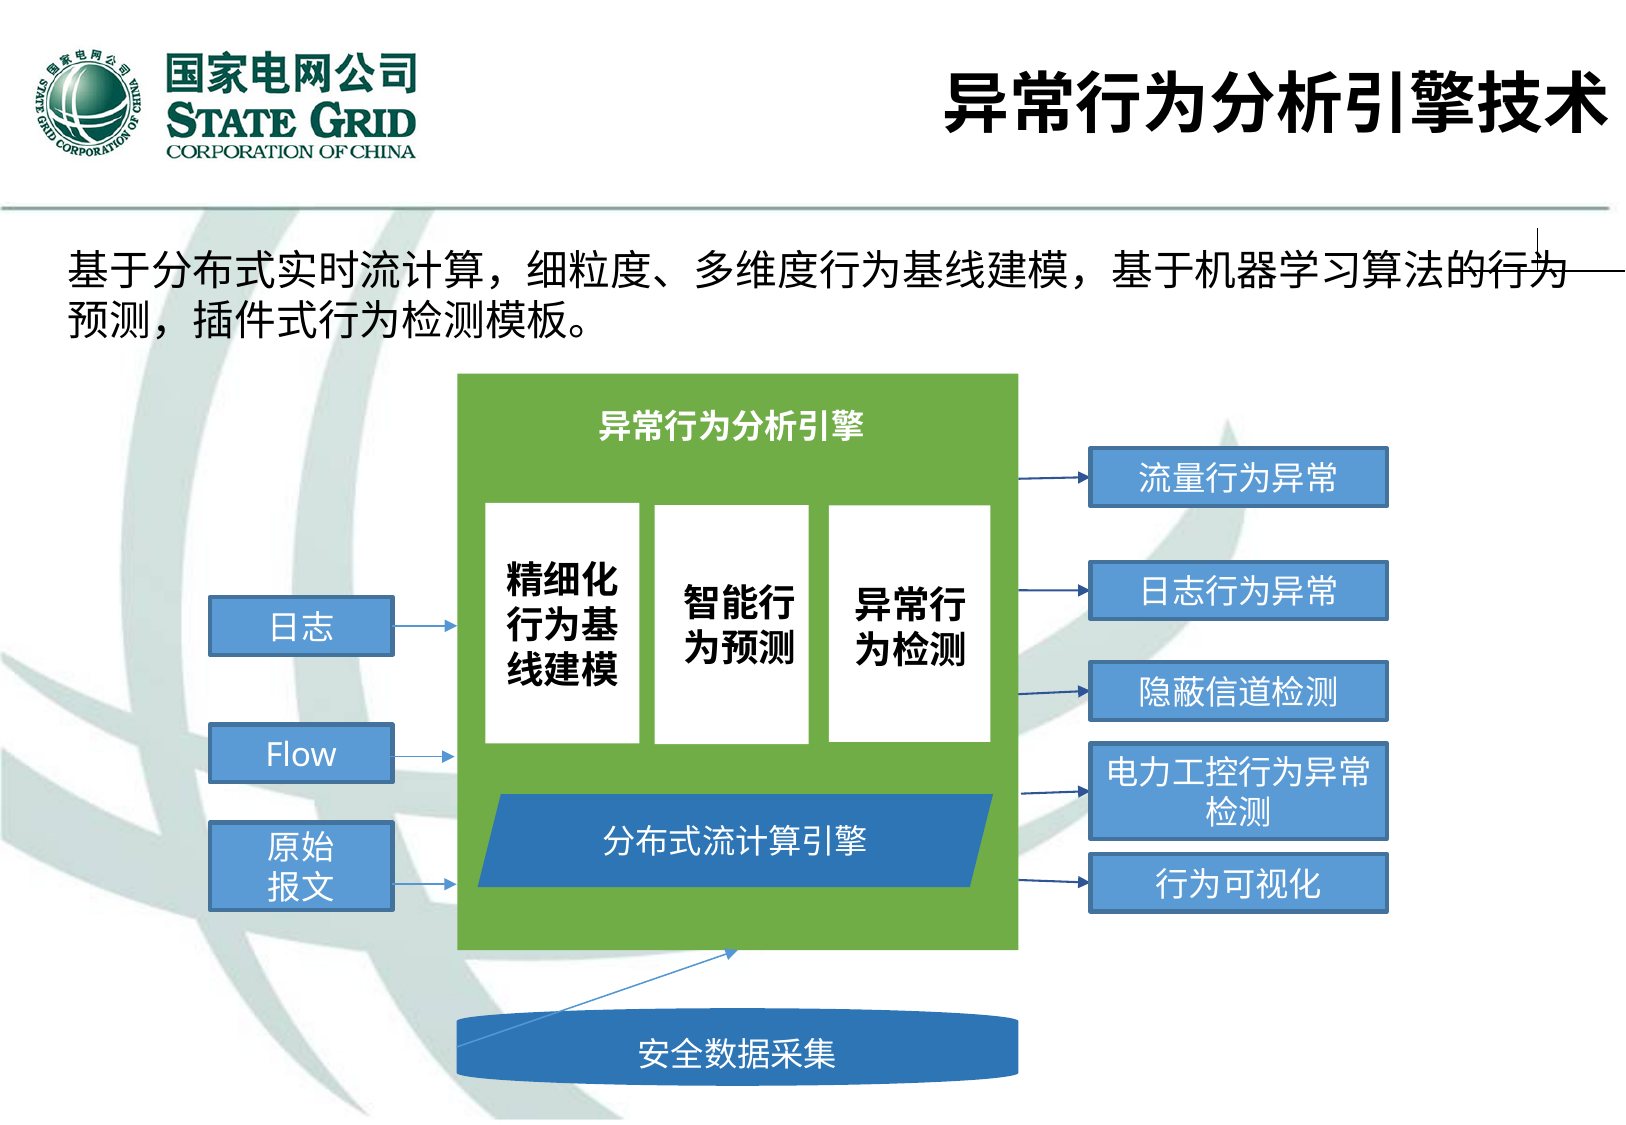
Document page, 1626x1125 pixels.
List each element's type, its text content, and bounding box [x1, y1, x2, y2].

title 异常行为分析引擎技术 [458, 0, 1625, 203]
text_box 基于分布式实时流计算，细粒度、多维度行为基线建模，基于机器学习算法的行为预测，插件式行为检测模板。 [52, 236, 1601, 352]
picture [0, 202, 1625, 1125]
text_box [209, 373, 1388, 1087]
picture [21, 29, 432, 173]
